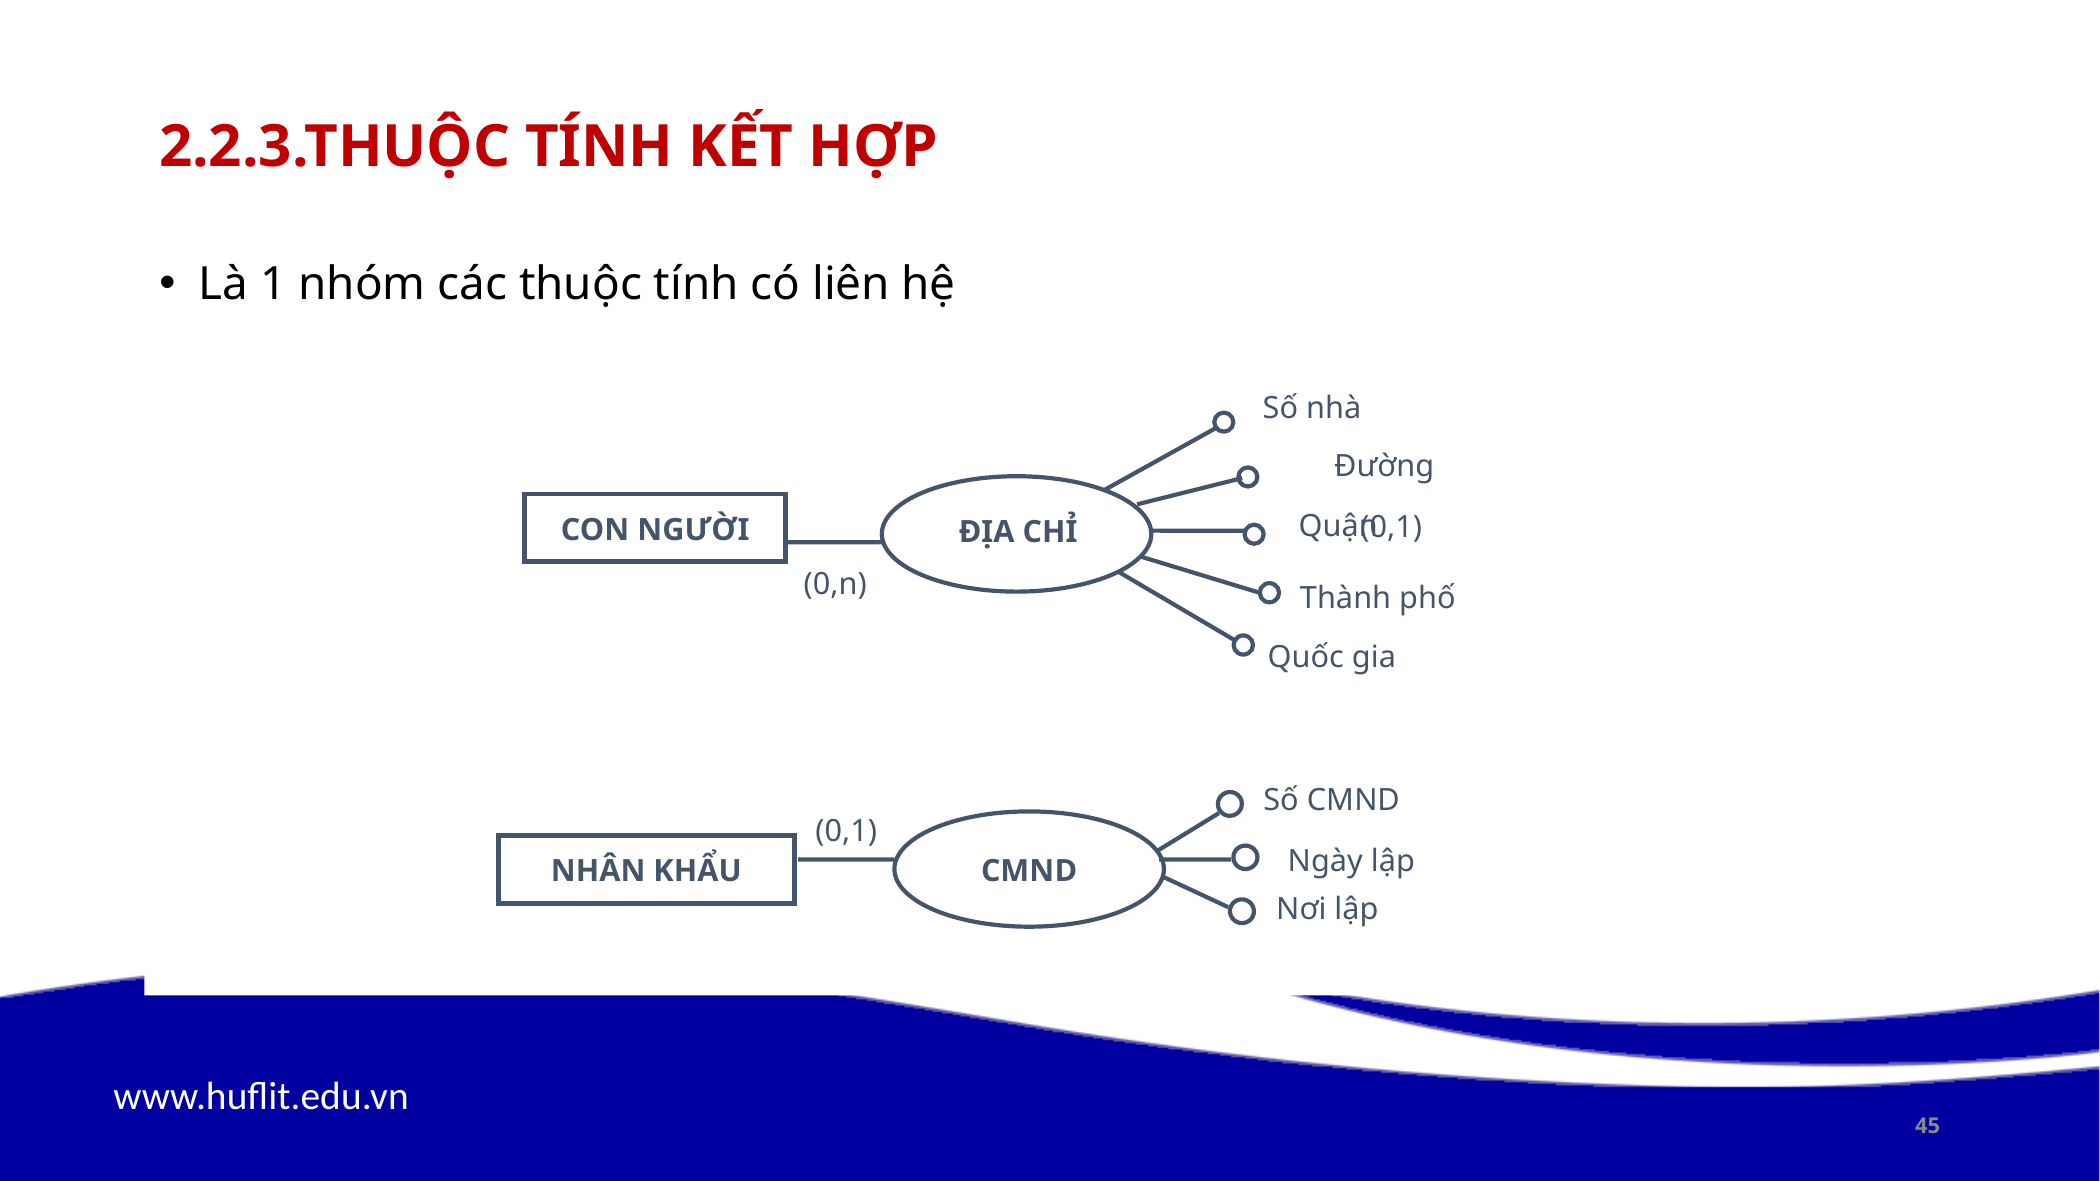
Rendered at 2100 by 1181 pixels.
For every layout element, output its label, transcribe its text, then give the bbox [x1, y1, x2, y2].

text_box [498, 774, 1424, 932]
title 2.2.3.Thuộc tính kết hợp [144, 62, 1956, 234]
picture [0, 959, 2100, 1181]
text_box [524, 380, 1510, 683]
list Là 1 nhóm các thuộc tính có liên hệ [144, 246, 1956, 996]
slide_number 45 [1482, 1094, 1956, 1158]
